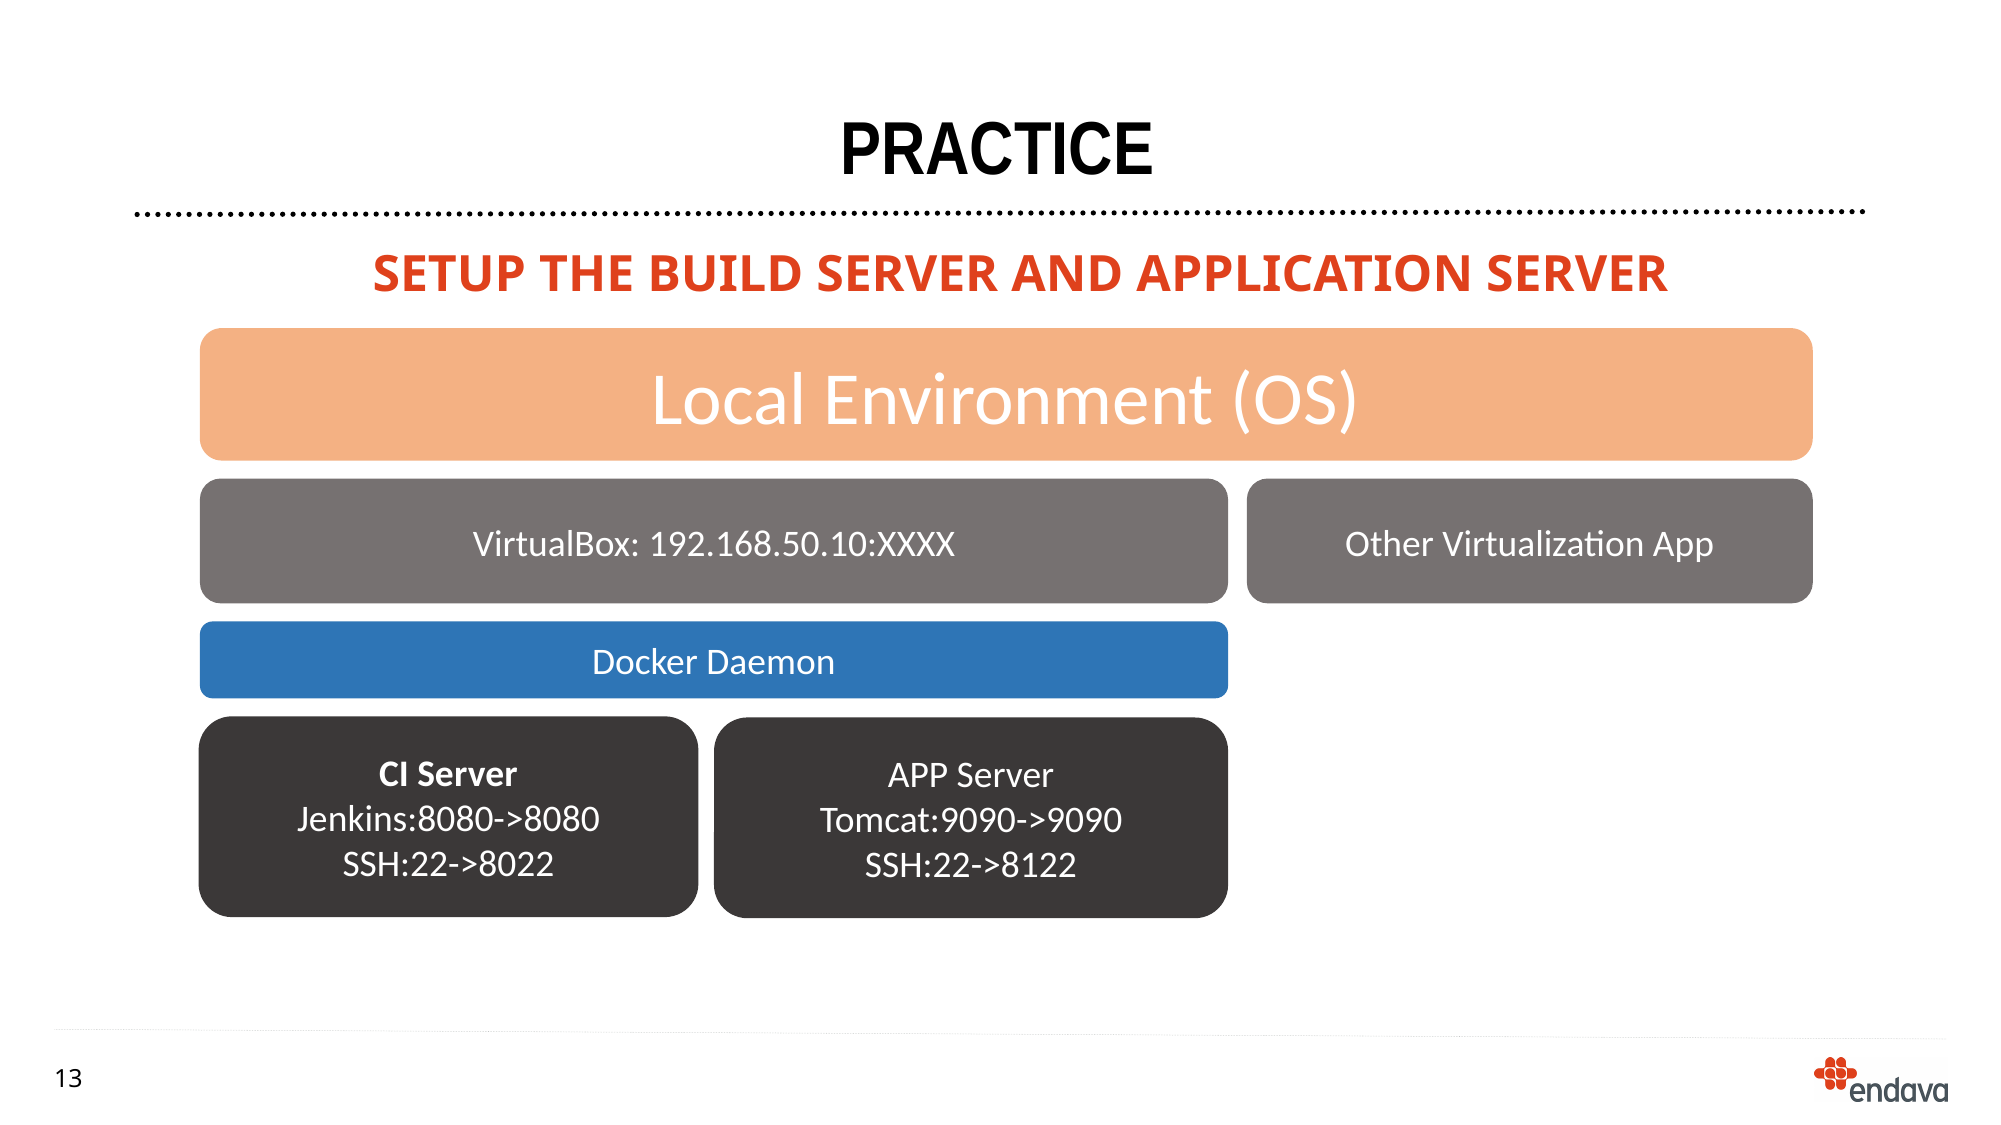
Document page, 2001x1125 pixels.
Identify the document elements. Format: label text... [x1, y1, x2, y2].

title Practice [198, 26, 1812, 195]
text_box Other Virtualization App [1245, 477, 1814, 605]
list Setup the build server and application server [221, 240, 1835, 311]
picture [1814, 1057, 1948, 1102]
text_box Local Environment (OS) [198, 327, 1814, 462]
text_box APP Server Tomcat:9090->9090 SSH:22->8122 [712, 716, 1230, 920]
text_box VirtualBox: 192.168.50.10:XXXX [198, 477, 1230, 605]
text_box CI Server Jenkins:8080->8080 SSH:22->8022 [197, 715, 700, 919]
text_box Docker Daemon [198, 620, 1230, 700]
